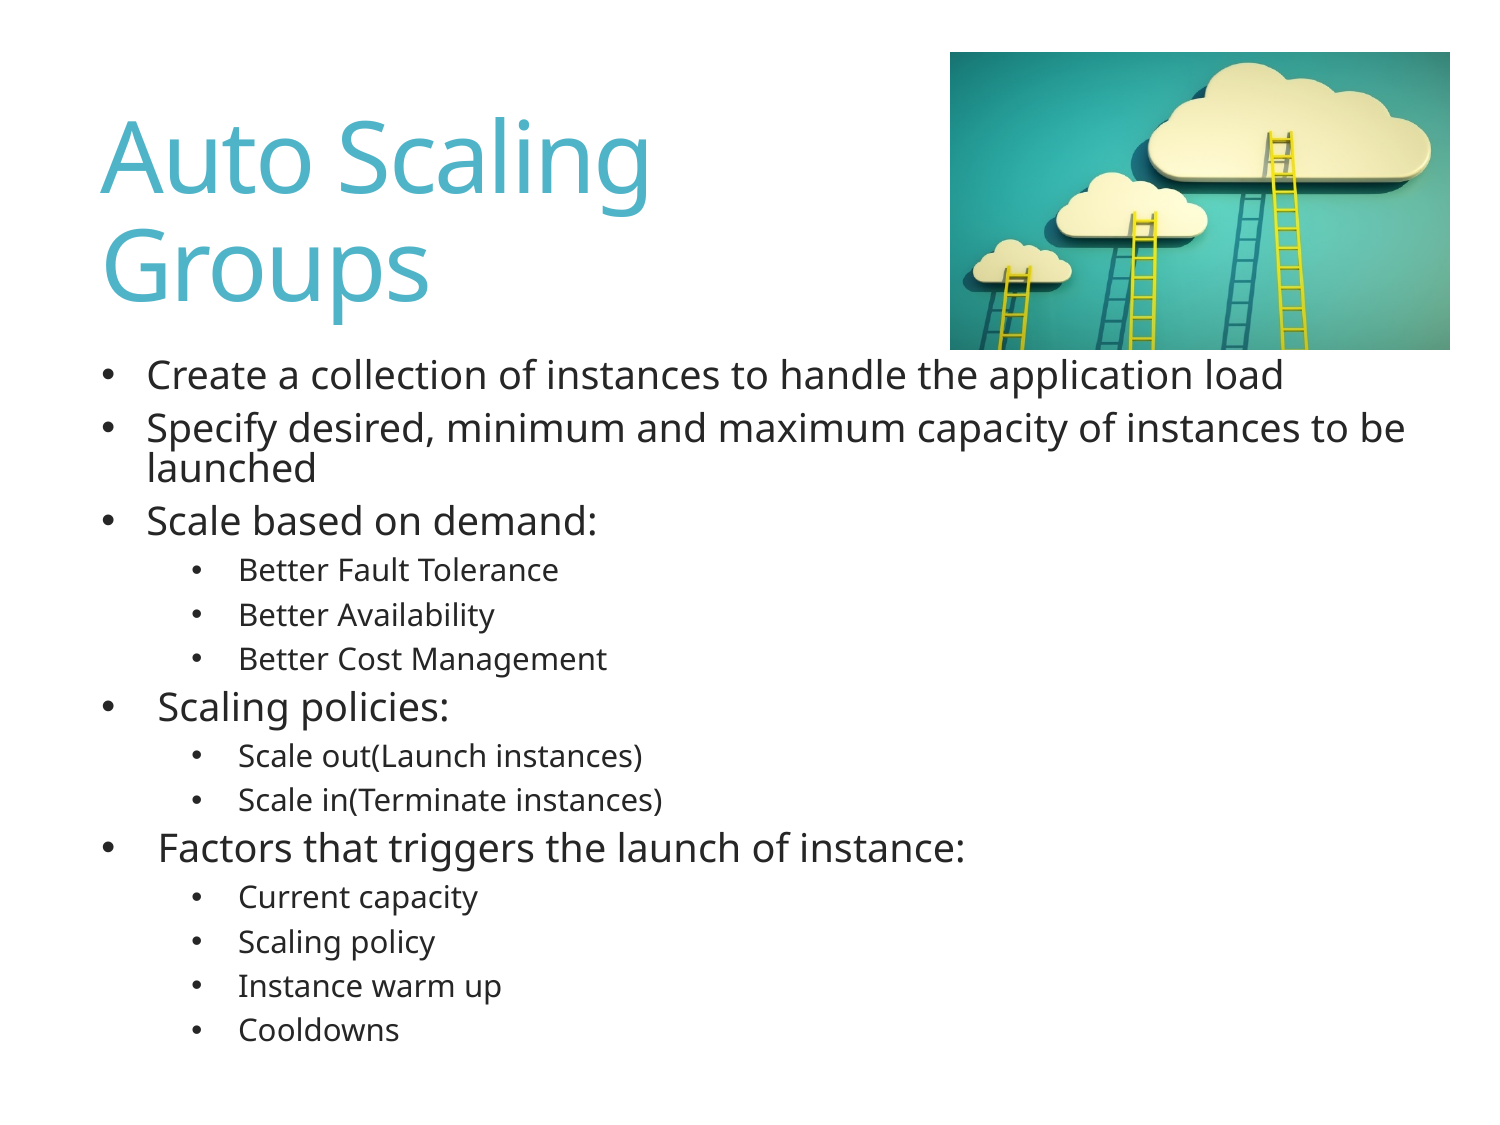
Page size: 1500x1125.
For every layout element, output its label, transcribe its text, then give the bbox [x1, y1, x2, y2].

title Auto Scaling Groups [85, 125, 880, 306]
list Create a collection of instances to handle the application load Specify desired, minimum and maximum capacity of instances to be launched Scale based on demand: Better Fault Tolerance Better Availability Better Cost Management Scaling policies: Scale out(Launch instances) Scale in(Terminate instances) Factors that triggers the launch of instance: Current capacity Scaling policy Instance warm up Cooldowns [86, 350, 1450, 1088]
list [949, 51, 1451, 351]
